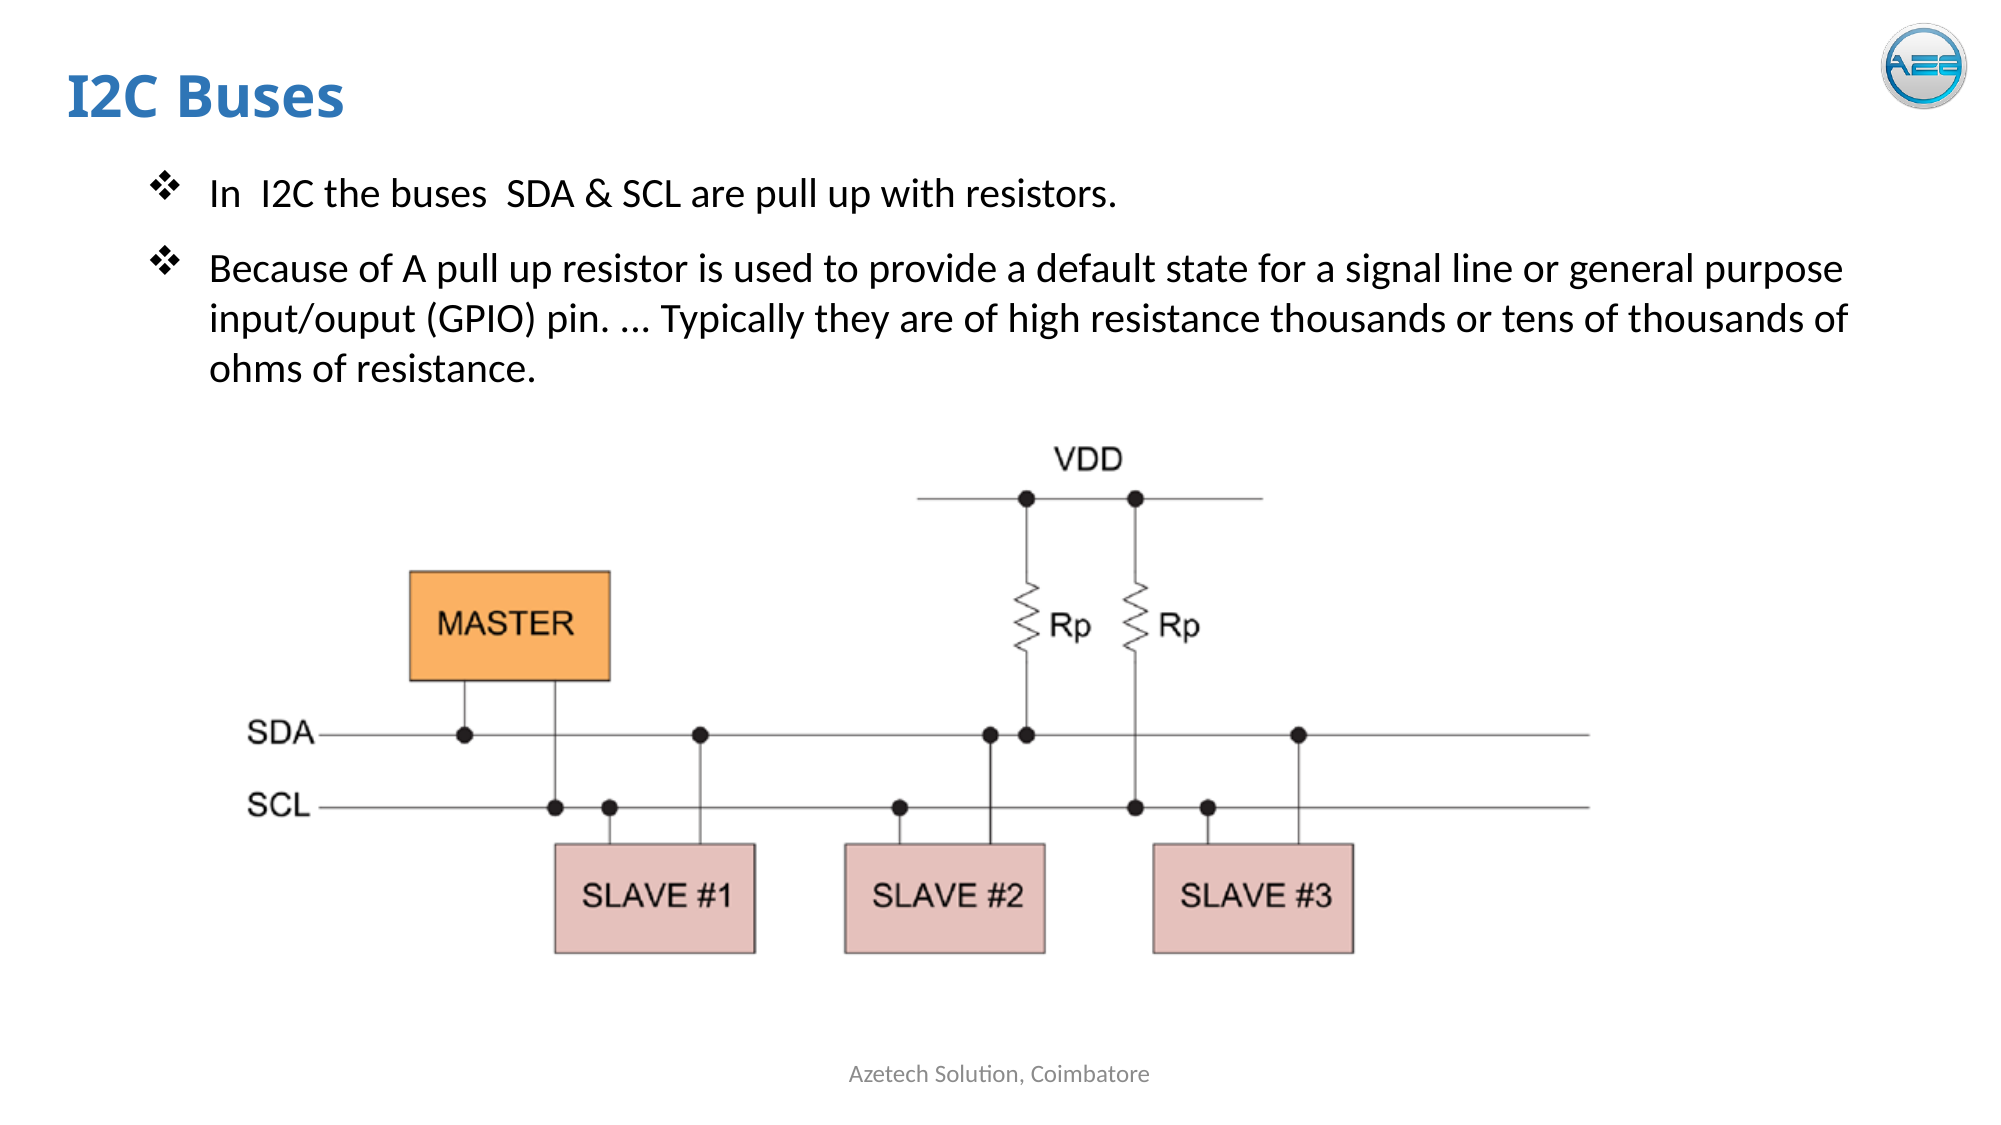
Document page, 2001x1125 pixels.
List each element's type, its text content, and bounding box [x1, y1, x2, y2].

text_box In I2C the buses SDA & SCL are pull up with resistors. Because of A pull up resistor is used to provide a default state for a signal line or general purpose input/ouput (GPIO) pin. ... Typically they are of high resistance thousands or tens of thousands of ohms of resistance. [131, 158, 1939, 398]
footer Azetech Solution, Coimbatore [662, 1042, 1338, 1103]
picture [217, 420, 1625, 984]
picture [1879, 21, 1968, 110]
text_box I2C Buses [52, 72, 1141, 138]
